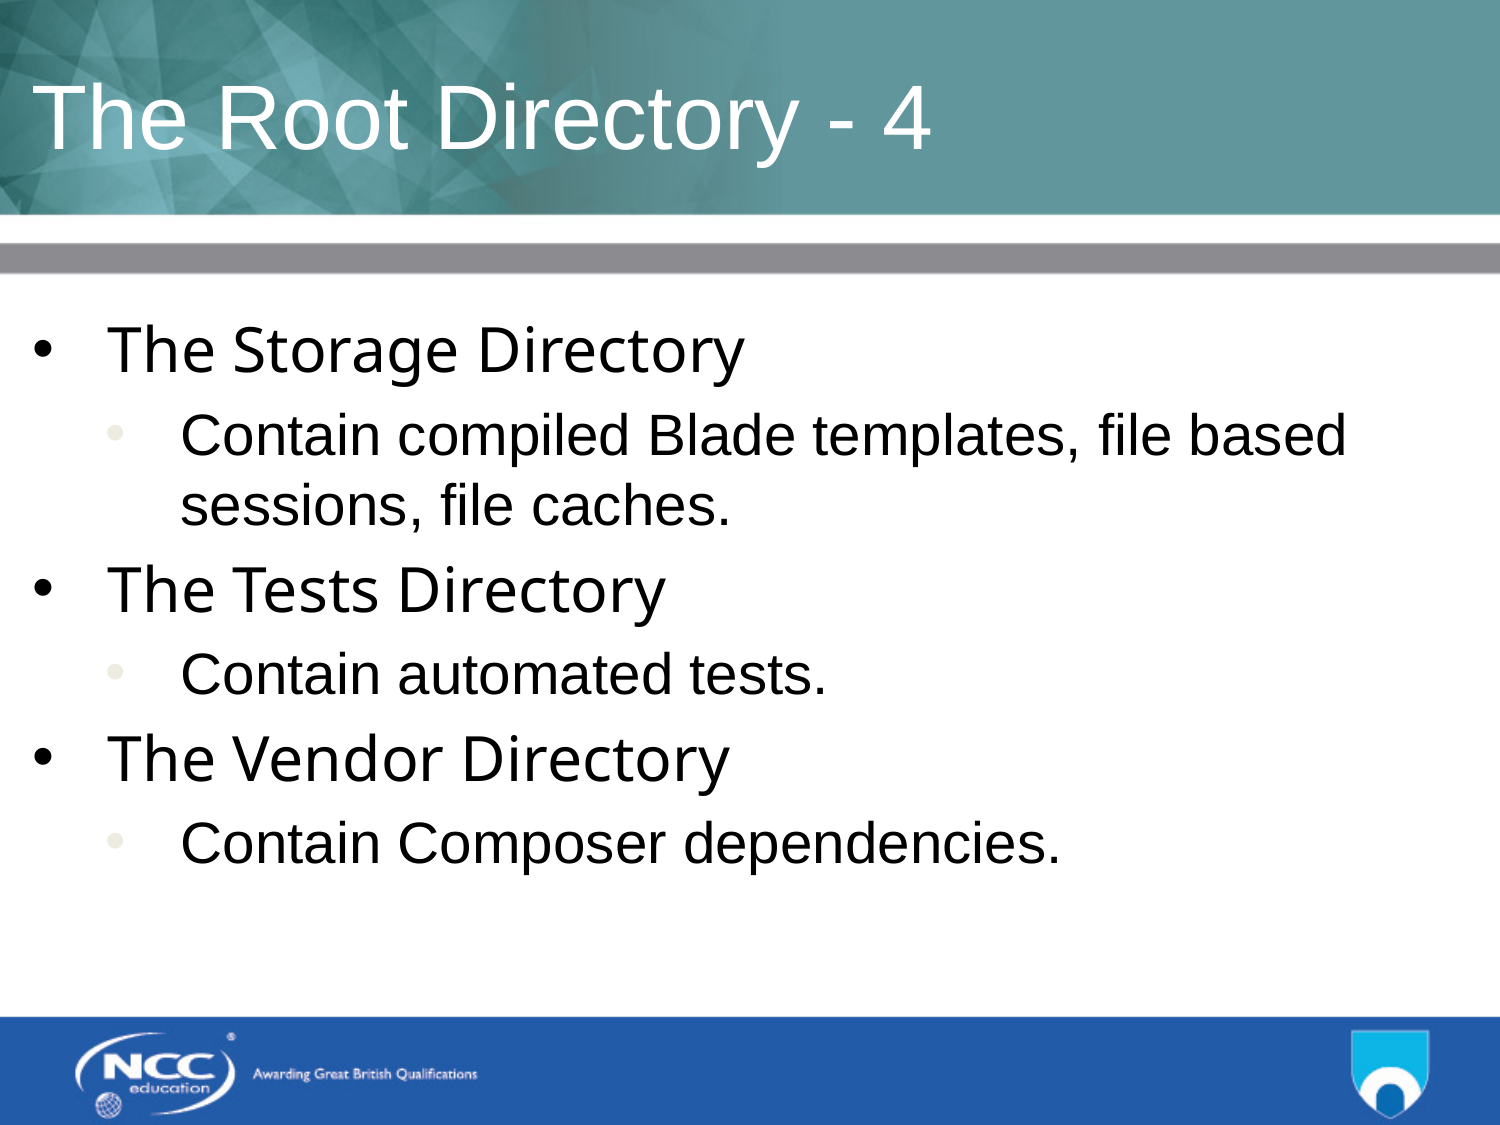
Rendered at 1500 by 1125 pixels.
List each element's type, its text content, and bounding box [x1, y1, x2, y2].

title The Root Directory - 4 [16, 19, 1459, 207]
list The Storage Directory Contain compiled Blade templates, file based sessions, file caches. The Tests Directory Contain automated tests. The Vendor Directory Contain Composer dependencies. [17, 302, 1471, 1012]
picture [0, 0, 1500, 1125]
